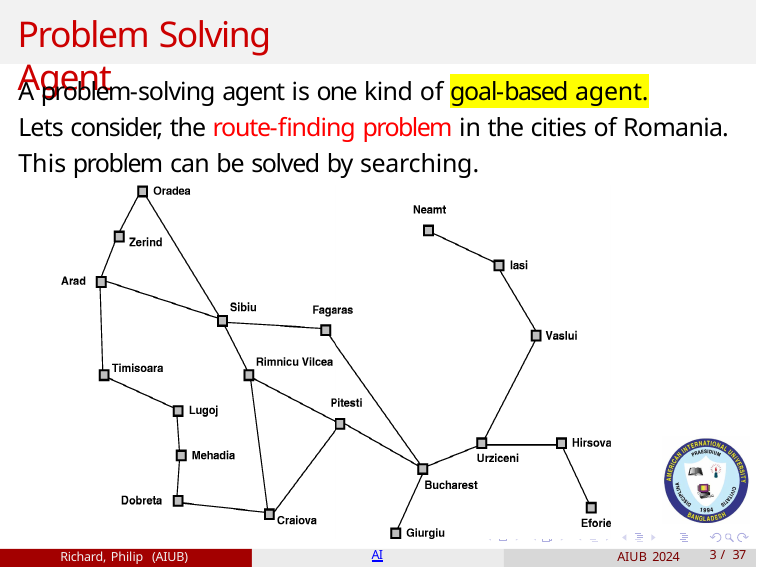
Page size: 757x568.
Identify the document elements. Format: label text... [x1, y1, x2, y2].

picture [662, 436, 750, 524]
text_box A problem-solving agent is one kind of goal-based agent. Lets consider, the route-finding problem in the cities of Romania. This problem can be solved by searching. [16, 66, 757, 178]
picture [60, 185, 611, 539]
text_box Problem Solving Agent [15, 9, 344, 98]
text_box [0, 548, 757, 568]
